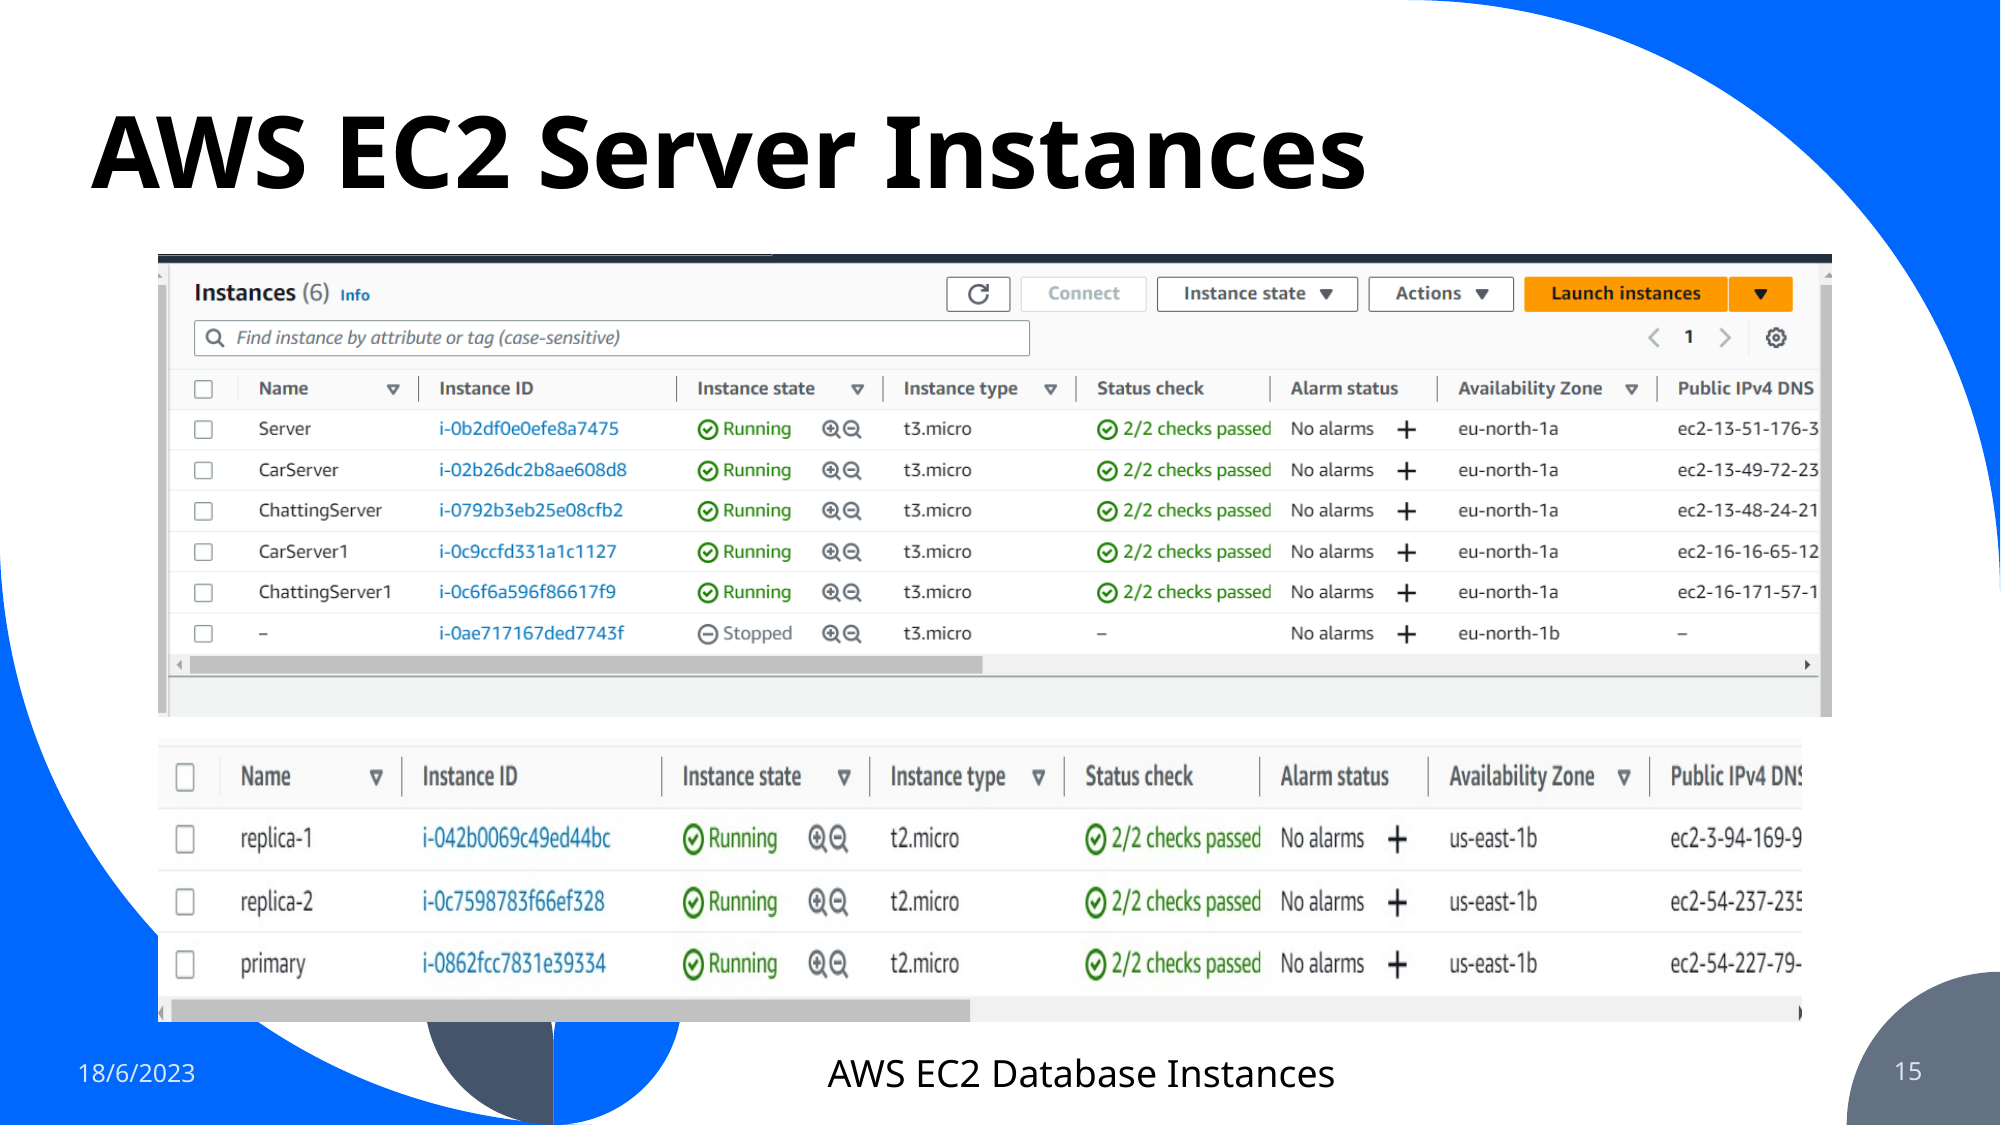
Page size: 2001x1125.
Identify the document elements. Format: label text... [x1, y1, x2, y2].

picture [158, 738, 1802, 1022]
title AWS EC2 Server Instances [76, 0, 1682, 218]
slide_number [62, 1042, 353, 1103]
text_box AWS EC2 Database Instances [812, 1042, 1352, 1103]
slide_number 15 [1665, 1042, 1938, 1103]
picture [158, 254, 1832, 717]
